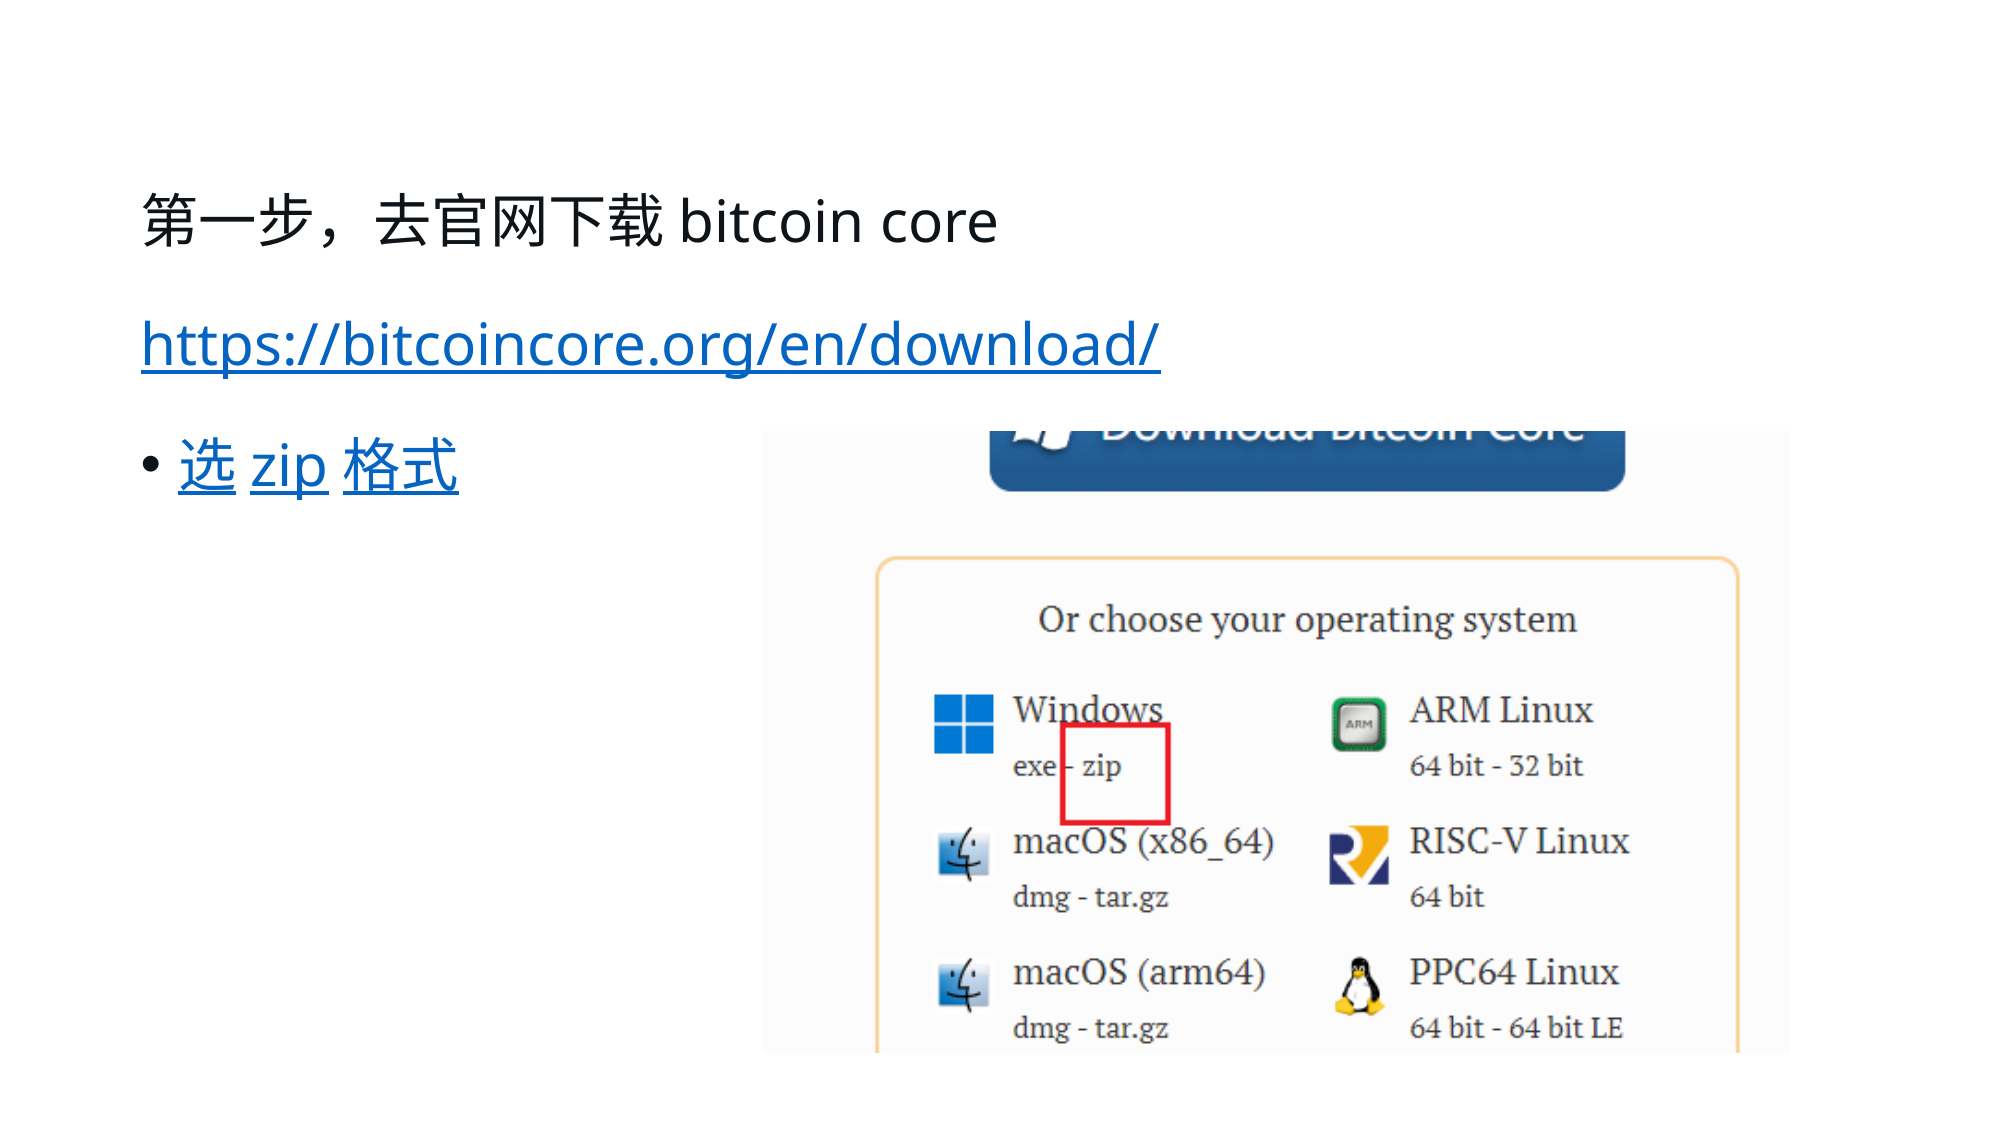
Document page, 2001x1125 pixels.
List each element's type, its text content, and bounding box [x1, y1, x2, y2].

list 第一步，去官网下载bitcoin core https://bitcoincore.org/en/download/ 选zip格式 [125, 155, 1851, 870]
picture [763, 431, 1790, 1053]
